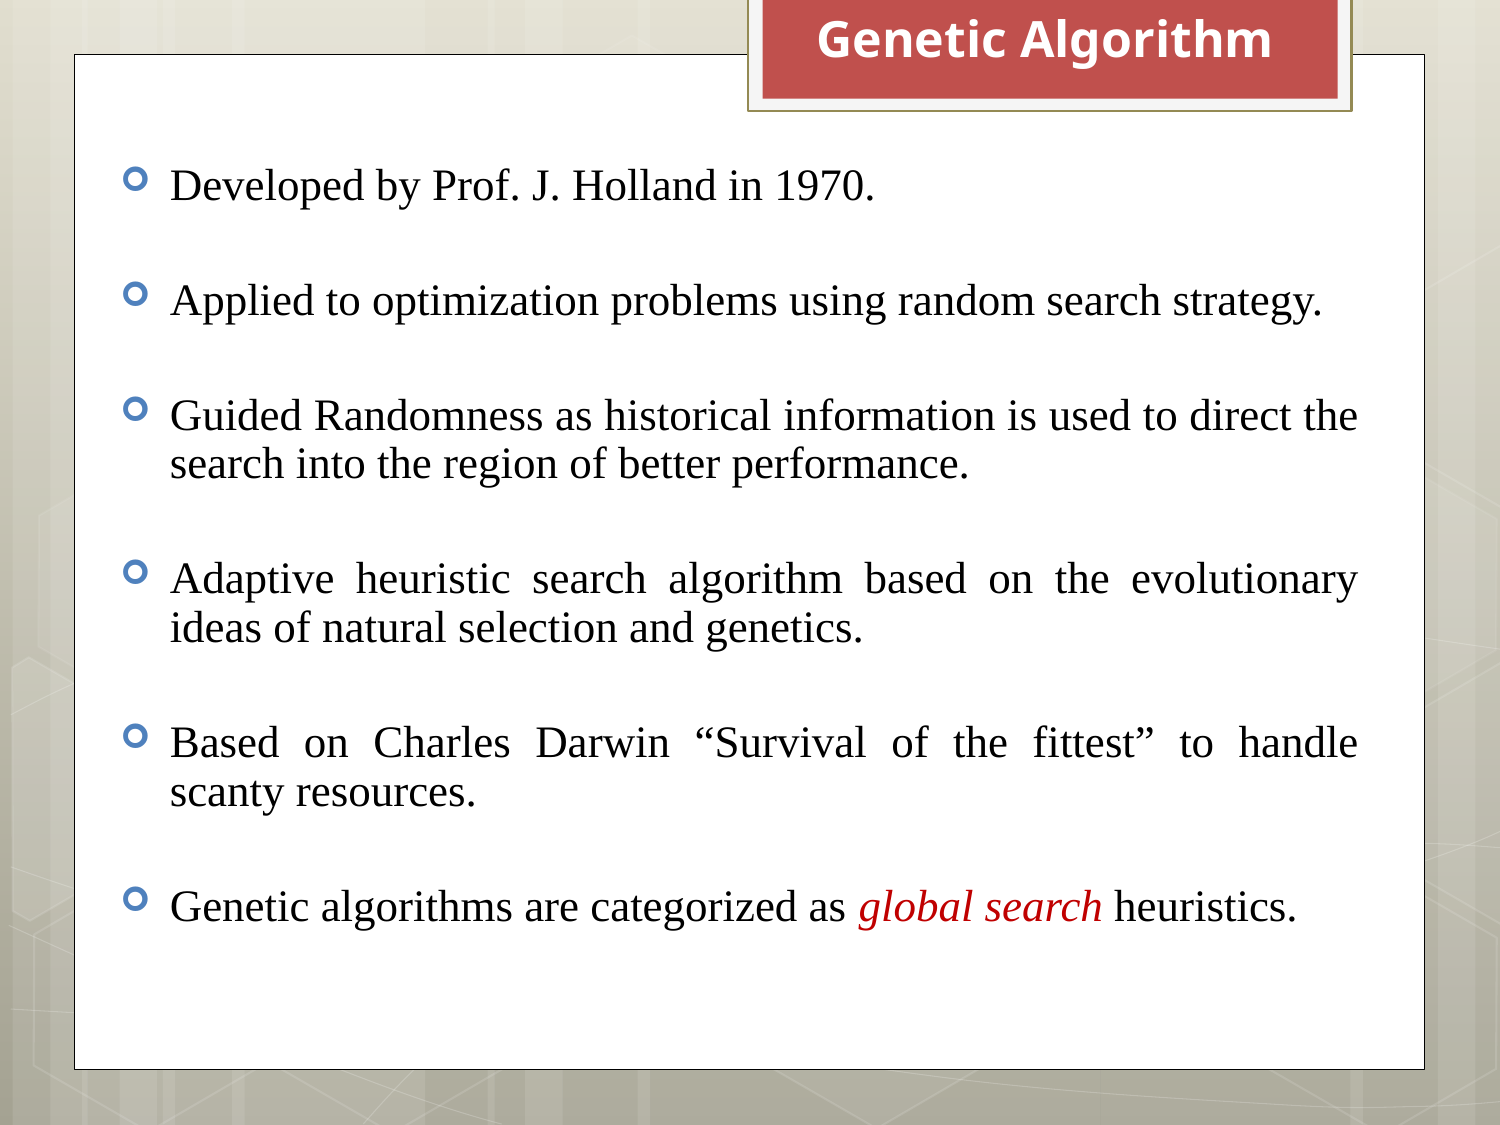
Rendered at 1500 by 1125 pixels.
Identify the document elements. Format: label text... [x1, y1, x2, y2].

title Genetic Algorithm [762, 0, 1317, 75]
list Developed by Prof. J. Holland in 1970. Applied to optimization problems using random search strategy. Guided Randomness as historical information is used to direct the search into the region of better performance. Adaptive heuristic search algorithm based on the evolutionary ideas of natural selection and genetics. Based on Charles Darwin “Survival of the fittest” to handle scanty resources. Genetic algorithms are categorized as global search heuristics. [99, 99, 1375, 945]
